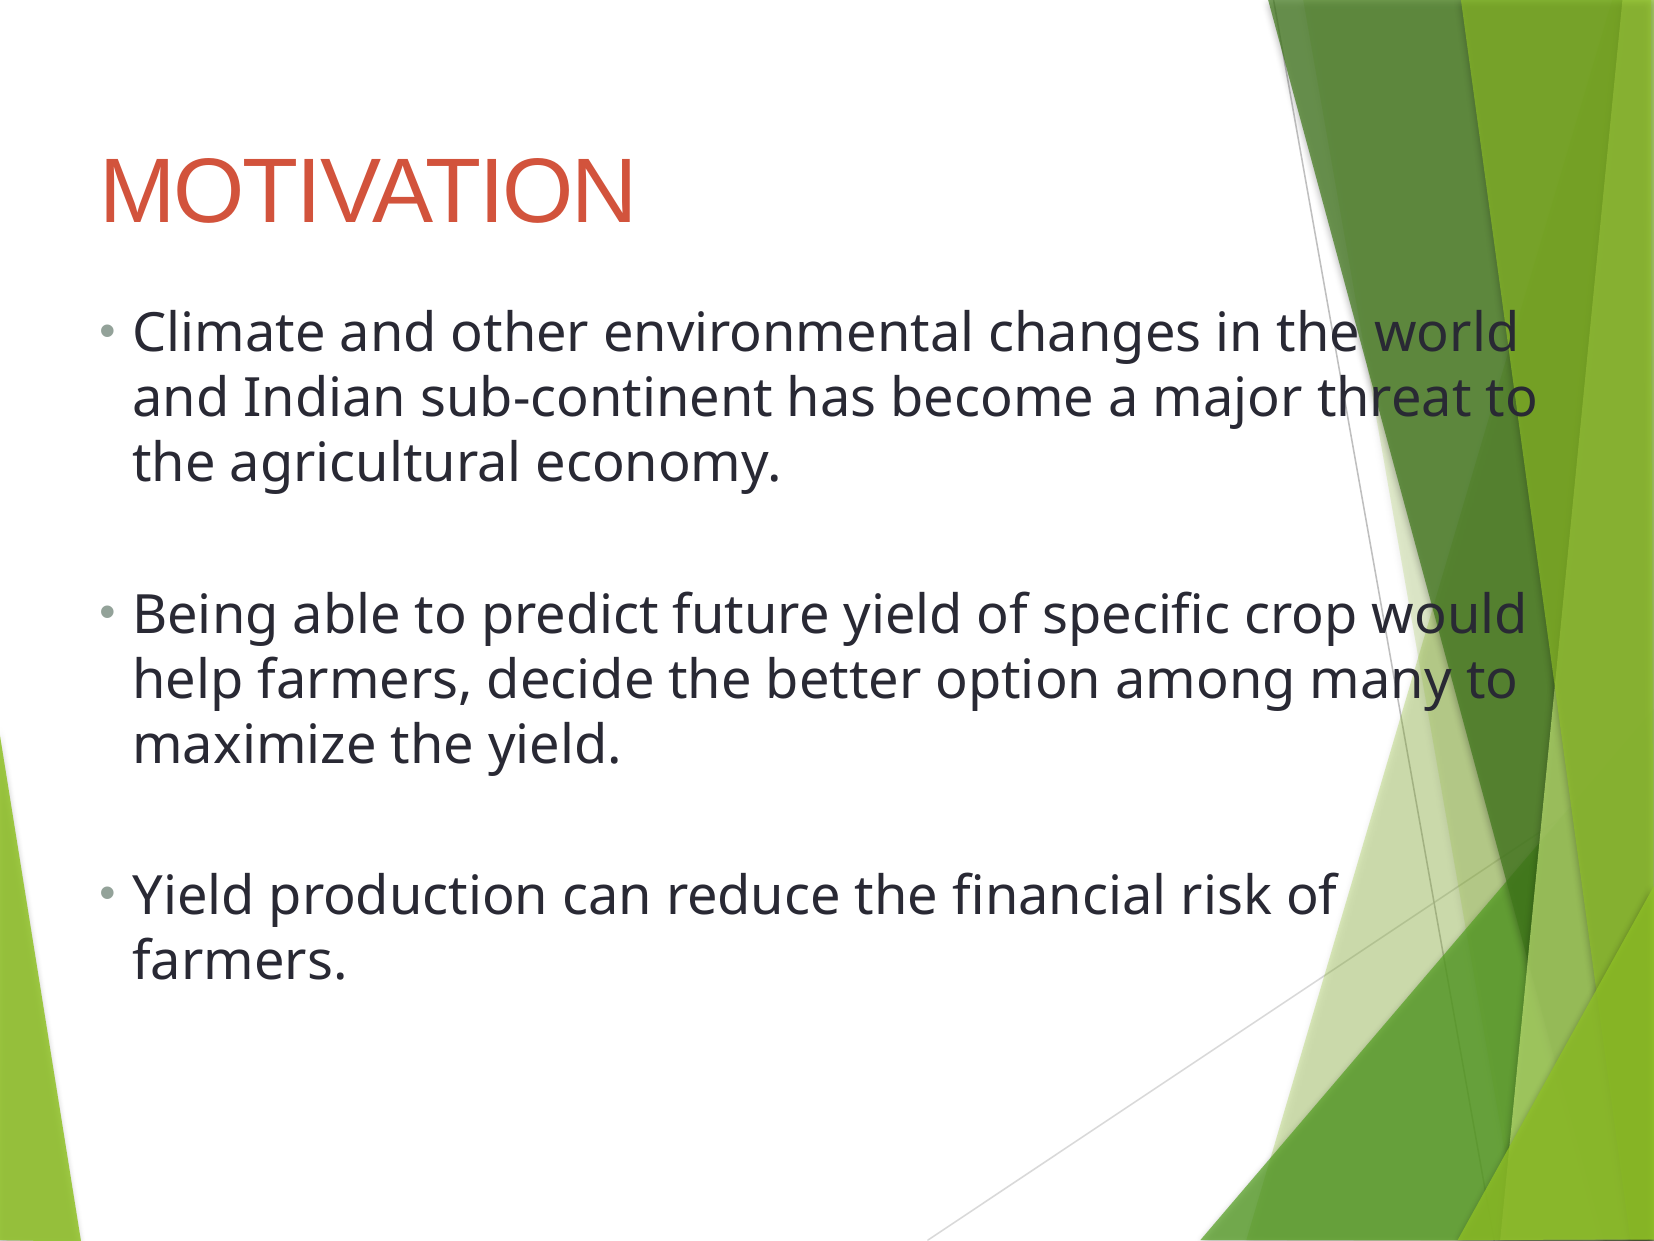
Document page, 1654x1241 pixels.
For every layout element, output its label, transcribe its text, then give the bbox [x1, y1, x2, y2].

text_box MOTIVATION [82, 96, 1571, 276]
text_box Climate and other environmental changes in the world and Indian sub-continent has become a major threat to the agricultural economy. Being able to predict future yield of specific crop would help farmers, decide the better option among many to maximize the yield. Yield production can reduce the financial risk of farmers. [82, 289, 1571, 1171]
